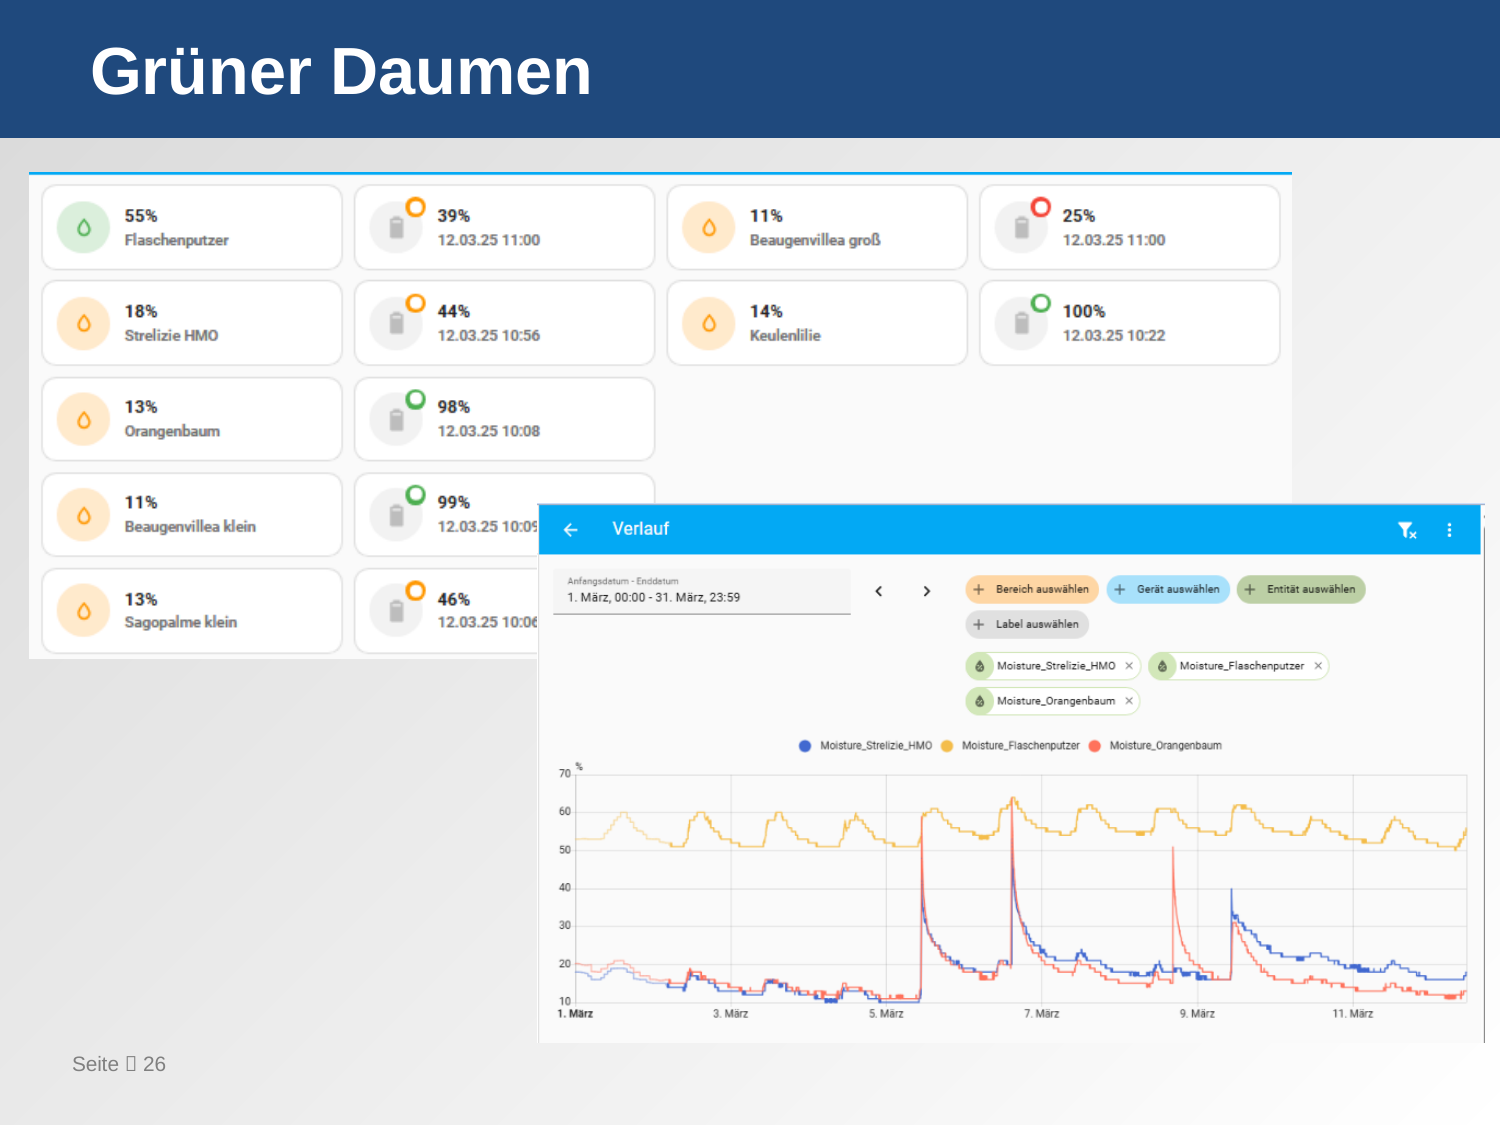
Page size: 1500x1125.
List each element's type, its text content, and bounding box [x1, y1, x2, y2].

picture [29, 175, 1486, 1043]
title Grüner Daumen [75, 20, 1425, 208]
